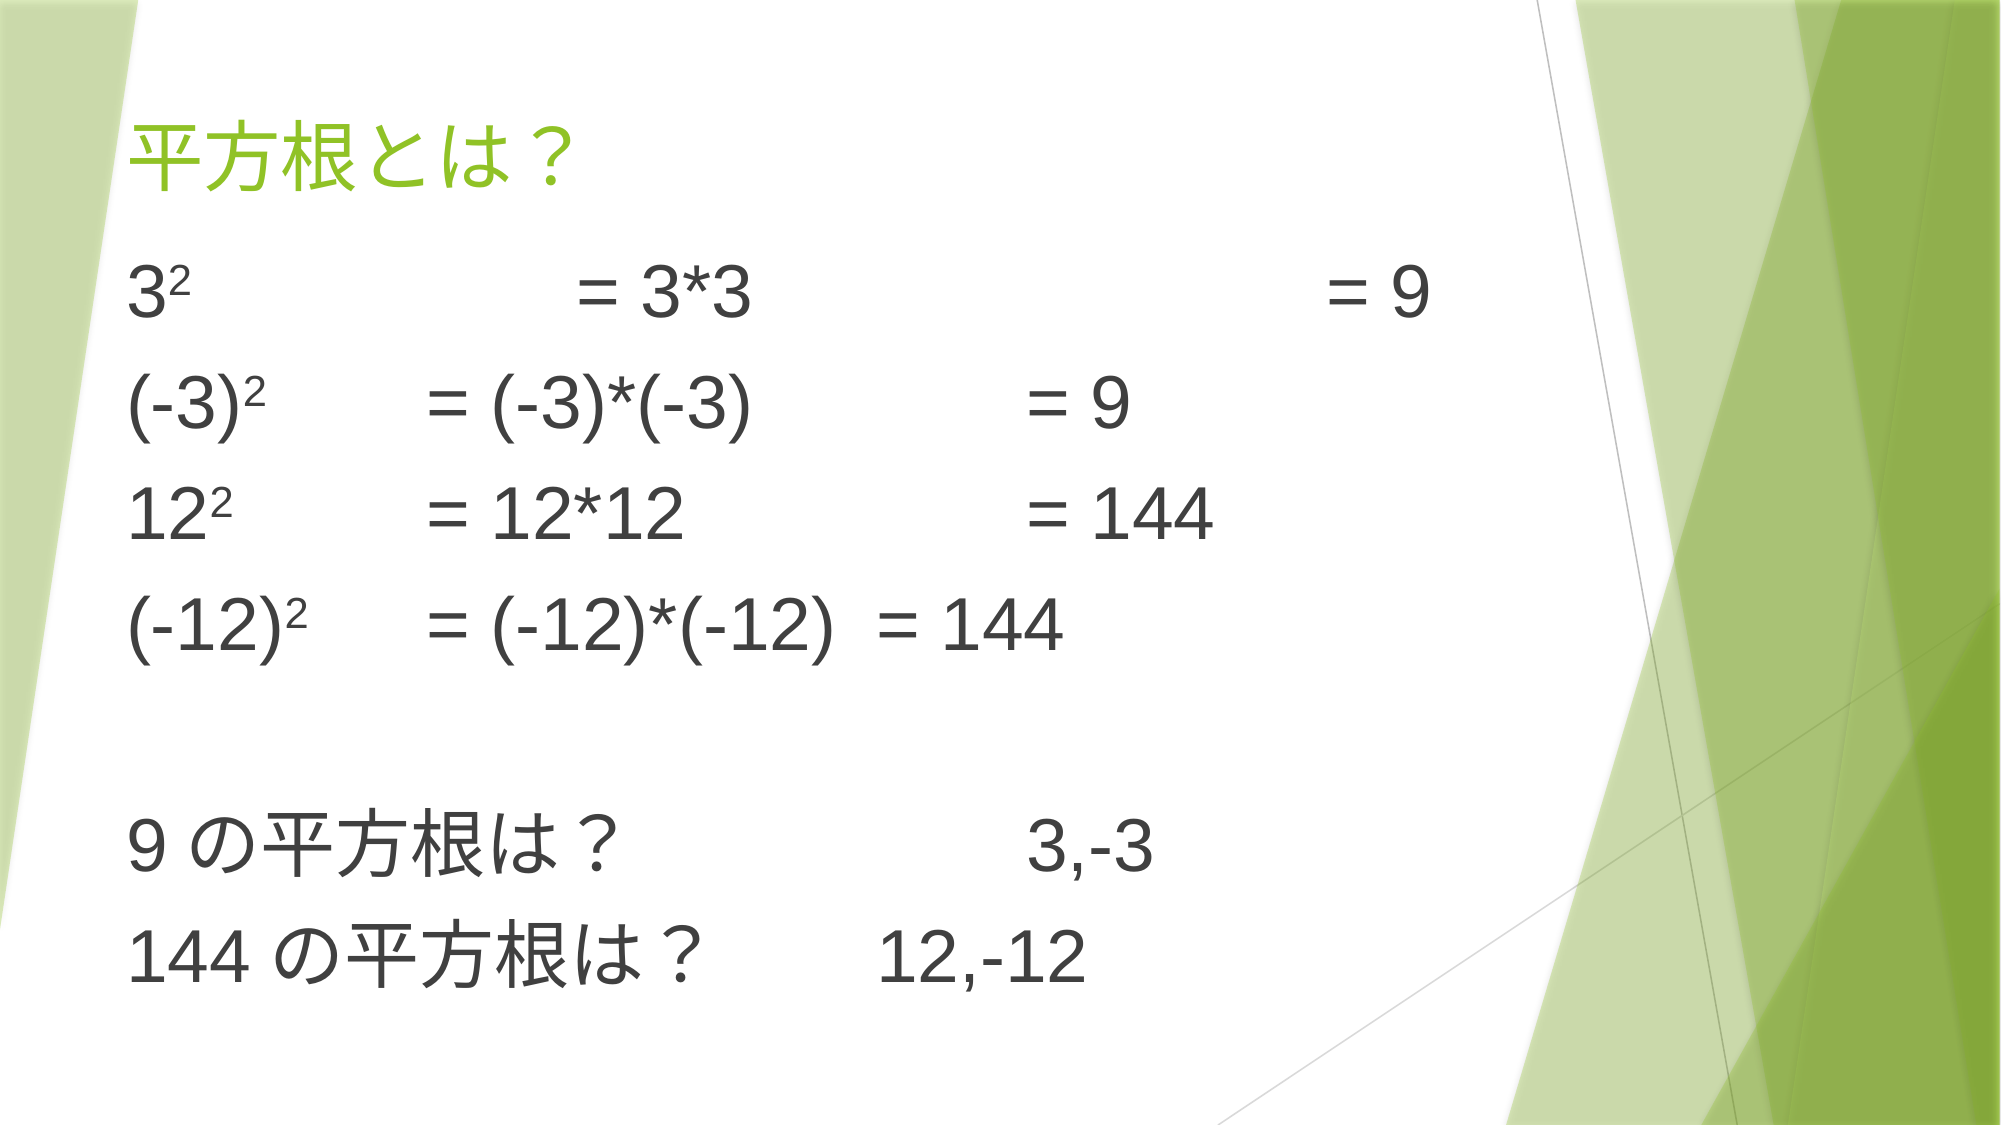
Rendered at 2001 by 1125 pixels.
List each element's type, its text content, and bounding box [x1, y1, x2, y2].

list 32 = 3*3 = 9 (-3)2 = (-3)*(-3) = 9 122 = 12*12 = 144 (-12)2 = (-12)*(-12) = 144 9の平方根は？ 3,-3 144の平方根は？ 12,-12 [111, 235, 1883, 1082]
title 平方根とは？ [111, 99, 1883, 209]
